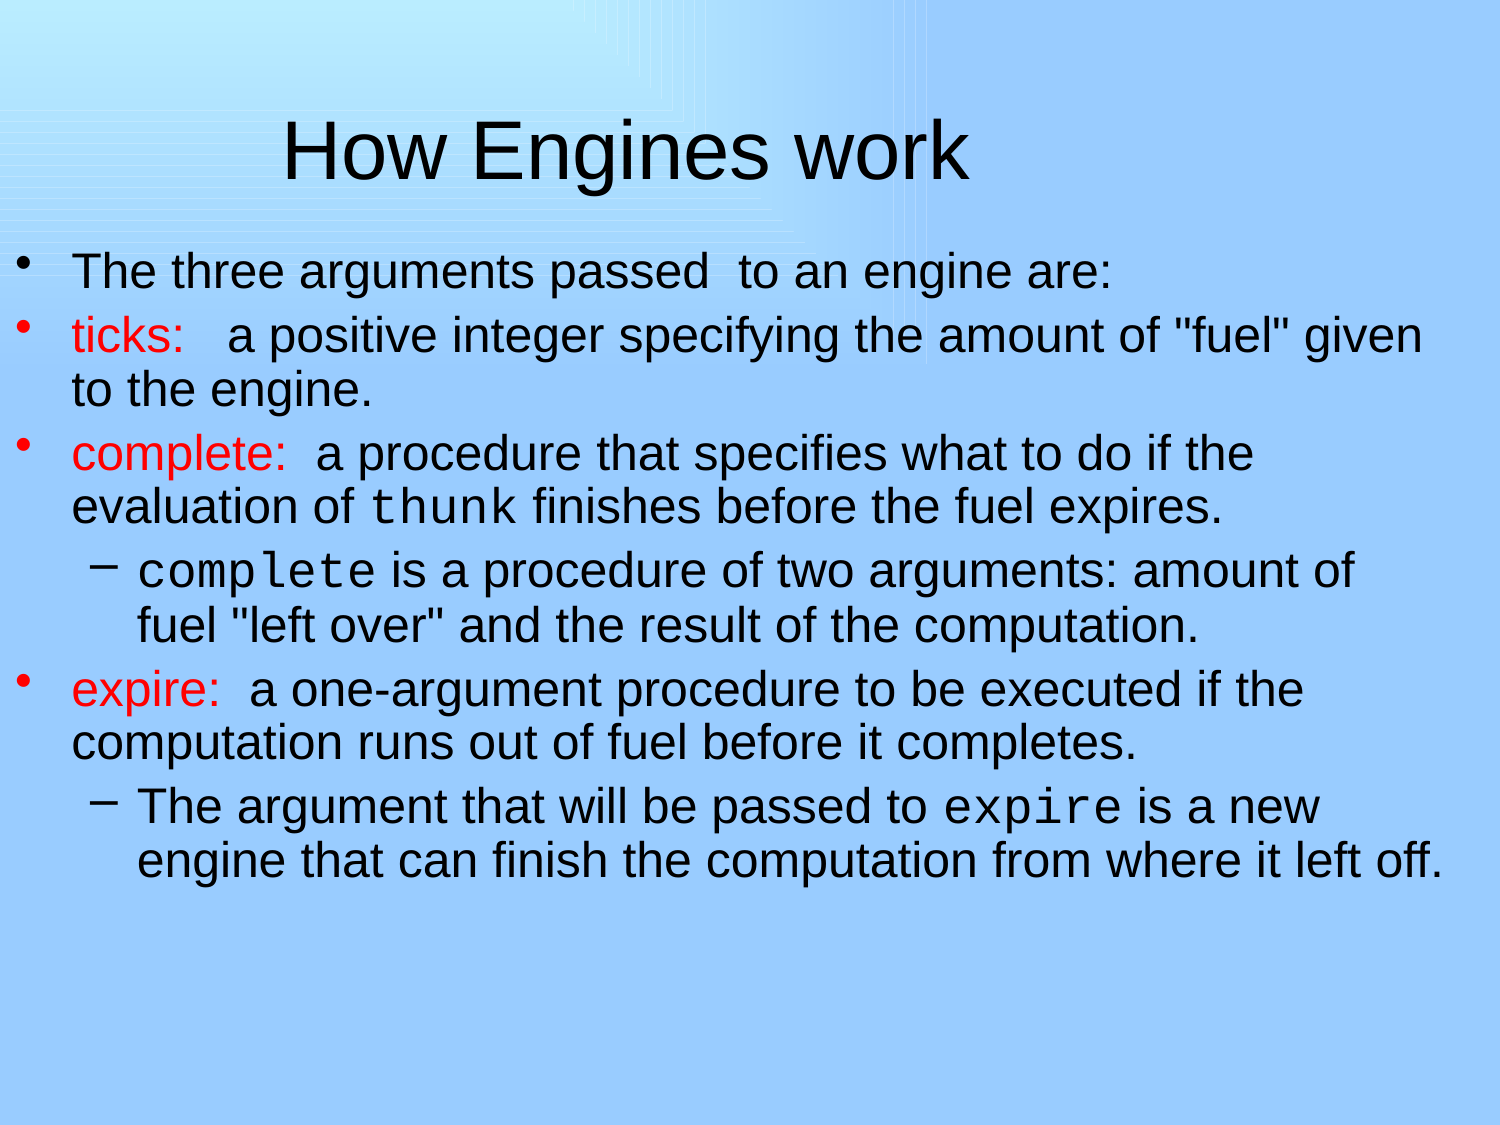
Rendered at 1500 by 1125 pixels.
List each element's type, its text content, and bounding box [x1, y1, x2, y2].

list The three arguments passed to an engine are: ticks: a positive integer specifying the amount of "fuel" given to the engine. complete: a procedure that specifies what to do if the evaluation of thunk finishes before the fuel expires. complete is a procedure of two arguments: amount of fuel "left over" and the result of the computation. expire: a one-argument procedure to be executed if the computation runs out of fuel before it completes. The argument that will be passed to expire is a new engine that can finish the computation from where it left off. [0, 237, 1462, 1125]
title How Engines work [155, 69, 1097, 223]
